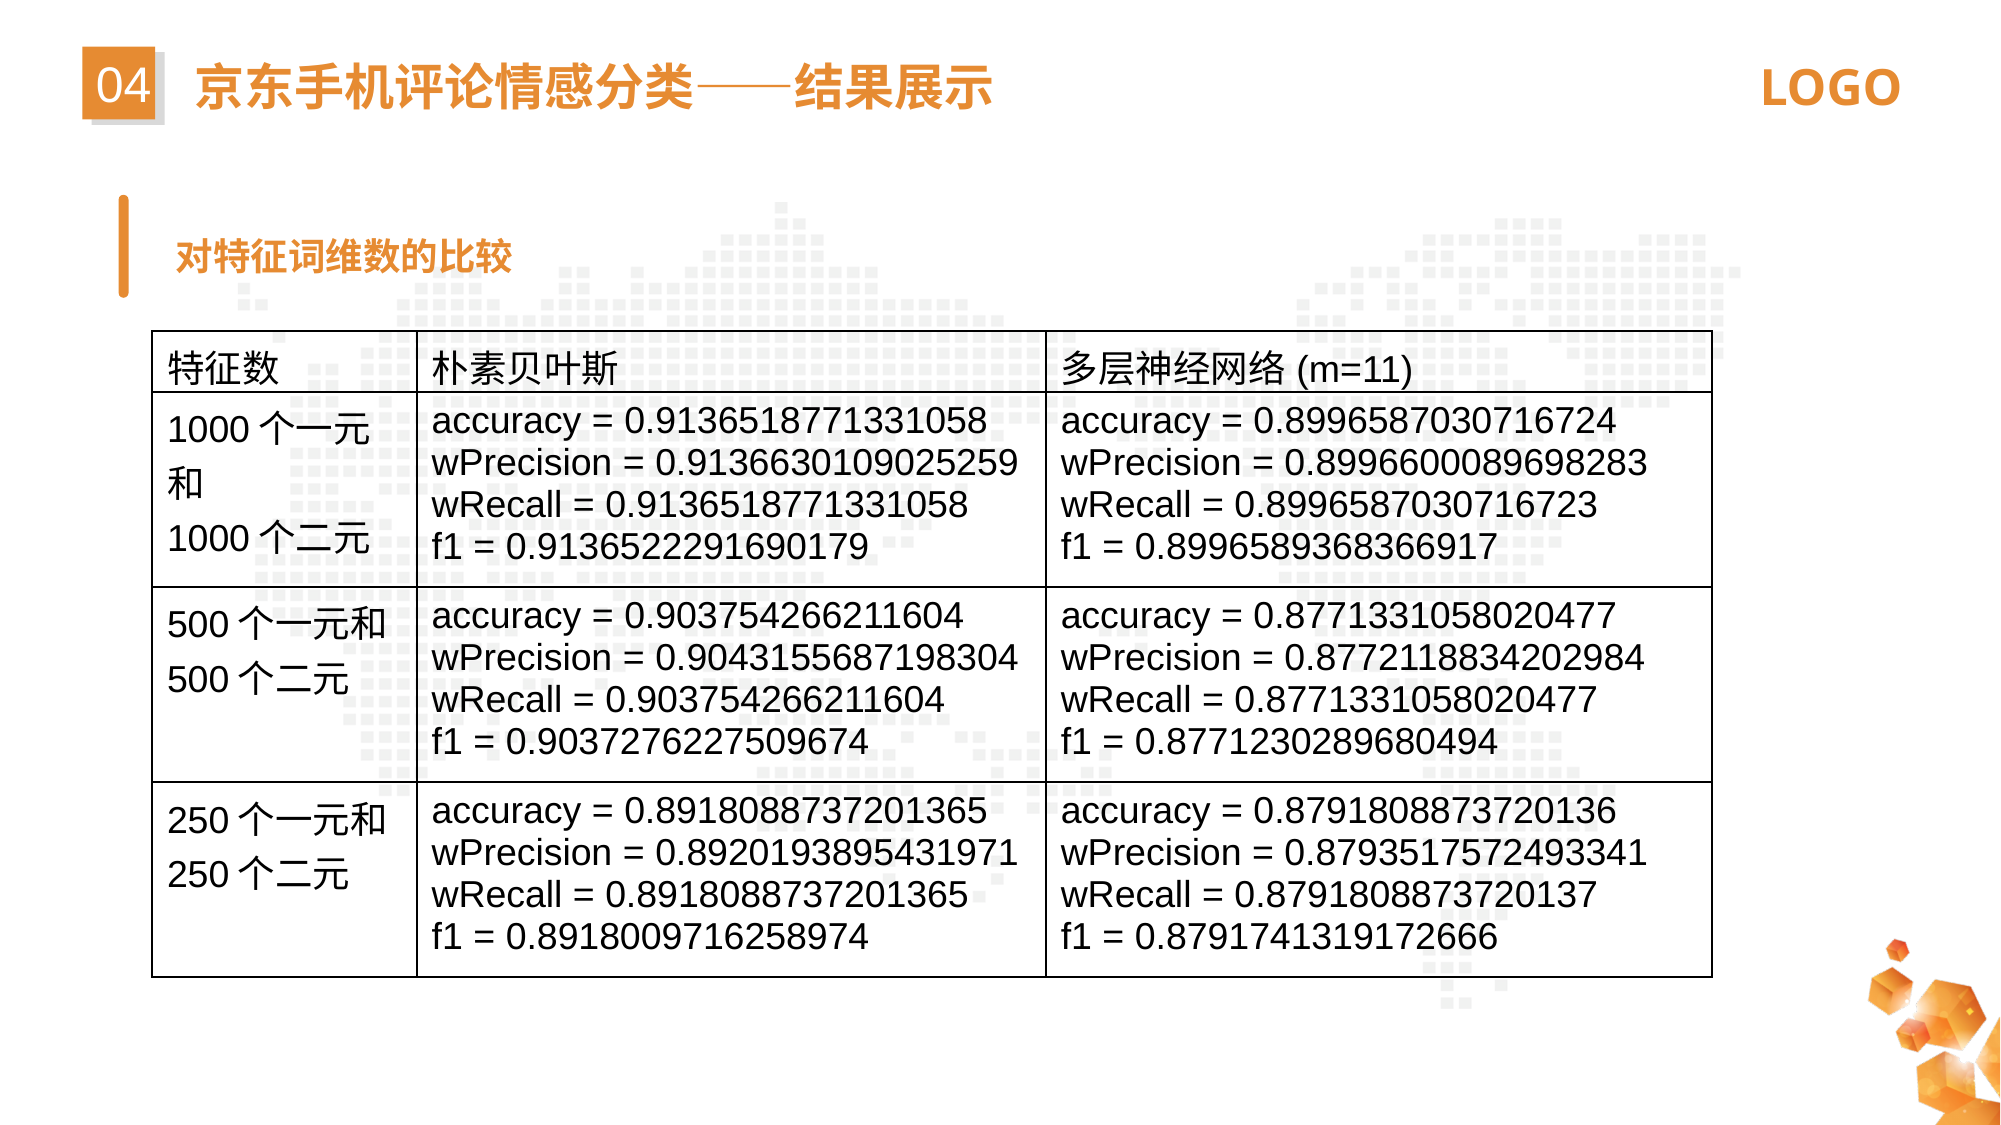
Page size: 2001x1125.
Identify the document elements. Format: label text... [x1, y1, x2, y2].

table_header 多层神经网络(m=11) [1047, 332, 1711, 391]
table_cell accuracy = 0.8771331058020477 wPrecision = 0.8772118834202984 wRecall = 0.8771331058020477 f1 = 0.8771230289680494 [1047, 588, 1711, 781]
table_cell accuracy = 0.903754266211604 wPrecision = 0.9043155687198304 wRecall = 0.903754266211604 f1 = 0.9037276227509674 [418, 588, 1045, 781]
text_box 京东手机评论情感分类——结果展示 [179, 47, 1010, 123]
table_cell 1000个一元和 1000个二元 [153, 393, 416, 586]
table_header 朴素贝叶斯 [418, 332, 1045, 391]
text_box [80, 45, 167, 125]
table_header 特征数 [153, 332, 416, 391]
table_cell accuracy = 0.8996587030716724 wPrecision = 0.8996600089698283 wRecall = 0.8996587030716723 f1 = 0.8996589368366917 [1047, 393, 1711, 586]
table_cell accuracy = 0.8791808873720136 wPrecision = 0.8793517572493341 wRecall = 0.8791808873720137 f1 = 0.8791741319172666 [1047, 783, 1711, 976]
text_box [118, 194, 598, 298]
picture [1800, 888, 2001, 1125]
table_cell 500个一元和 500个二元 [153, 588, 416, 781]
table_cell 250个一元和 250个二元 [153, 783, 416, 976]
table_cell accuracy = 0.9136518771331058 wPrecision = 0.9136630109025259 wRecall = 0.9136518771331058 f1 = 0.9136522291690179 [418, 393, 1045, 586]
table_cell accuracy = 0.8918088737201365 wPrecision = 0.8920193895431971 wRecall = 0.8918088737201365 f1 = 0.8918009716258974 [418, 783, 1045, 976]
